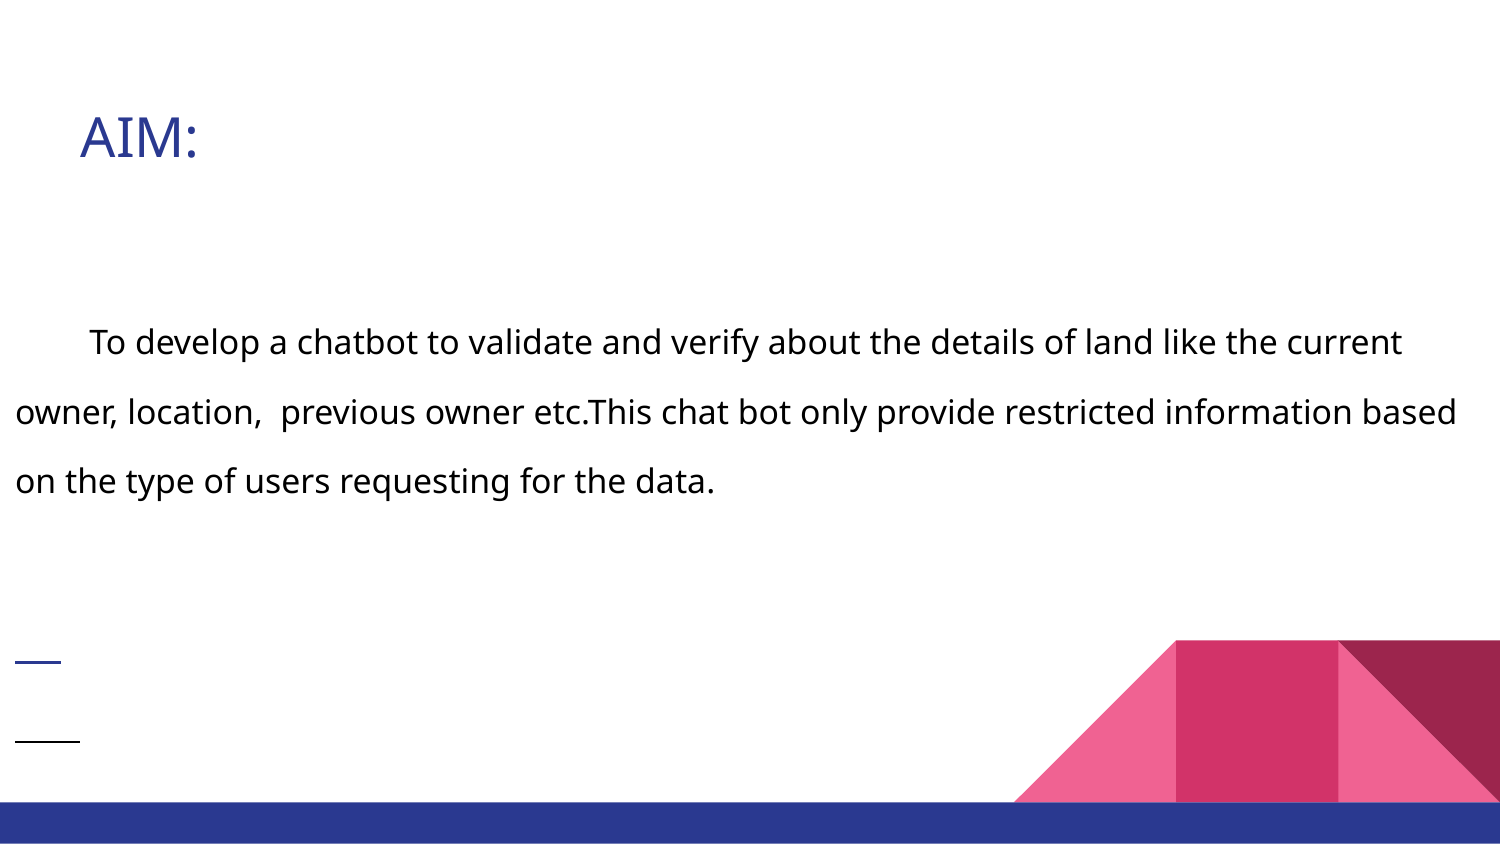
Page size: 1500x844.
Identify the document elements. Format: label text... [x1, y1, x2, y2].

list AIM: To develop a chatbot to validate and verify about the details of land like the current owner, location, previous owner etc.This chat bot only provide restricted information based on the type of users requesting for the data. [0, 0, 1500, 844]
